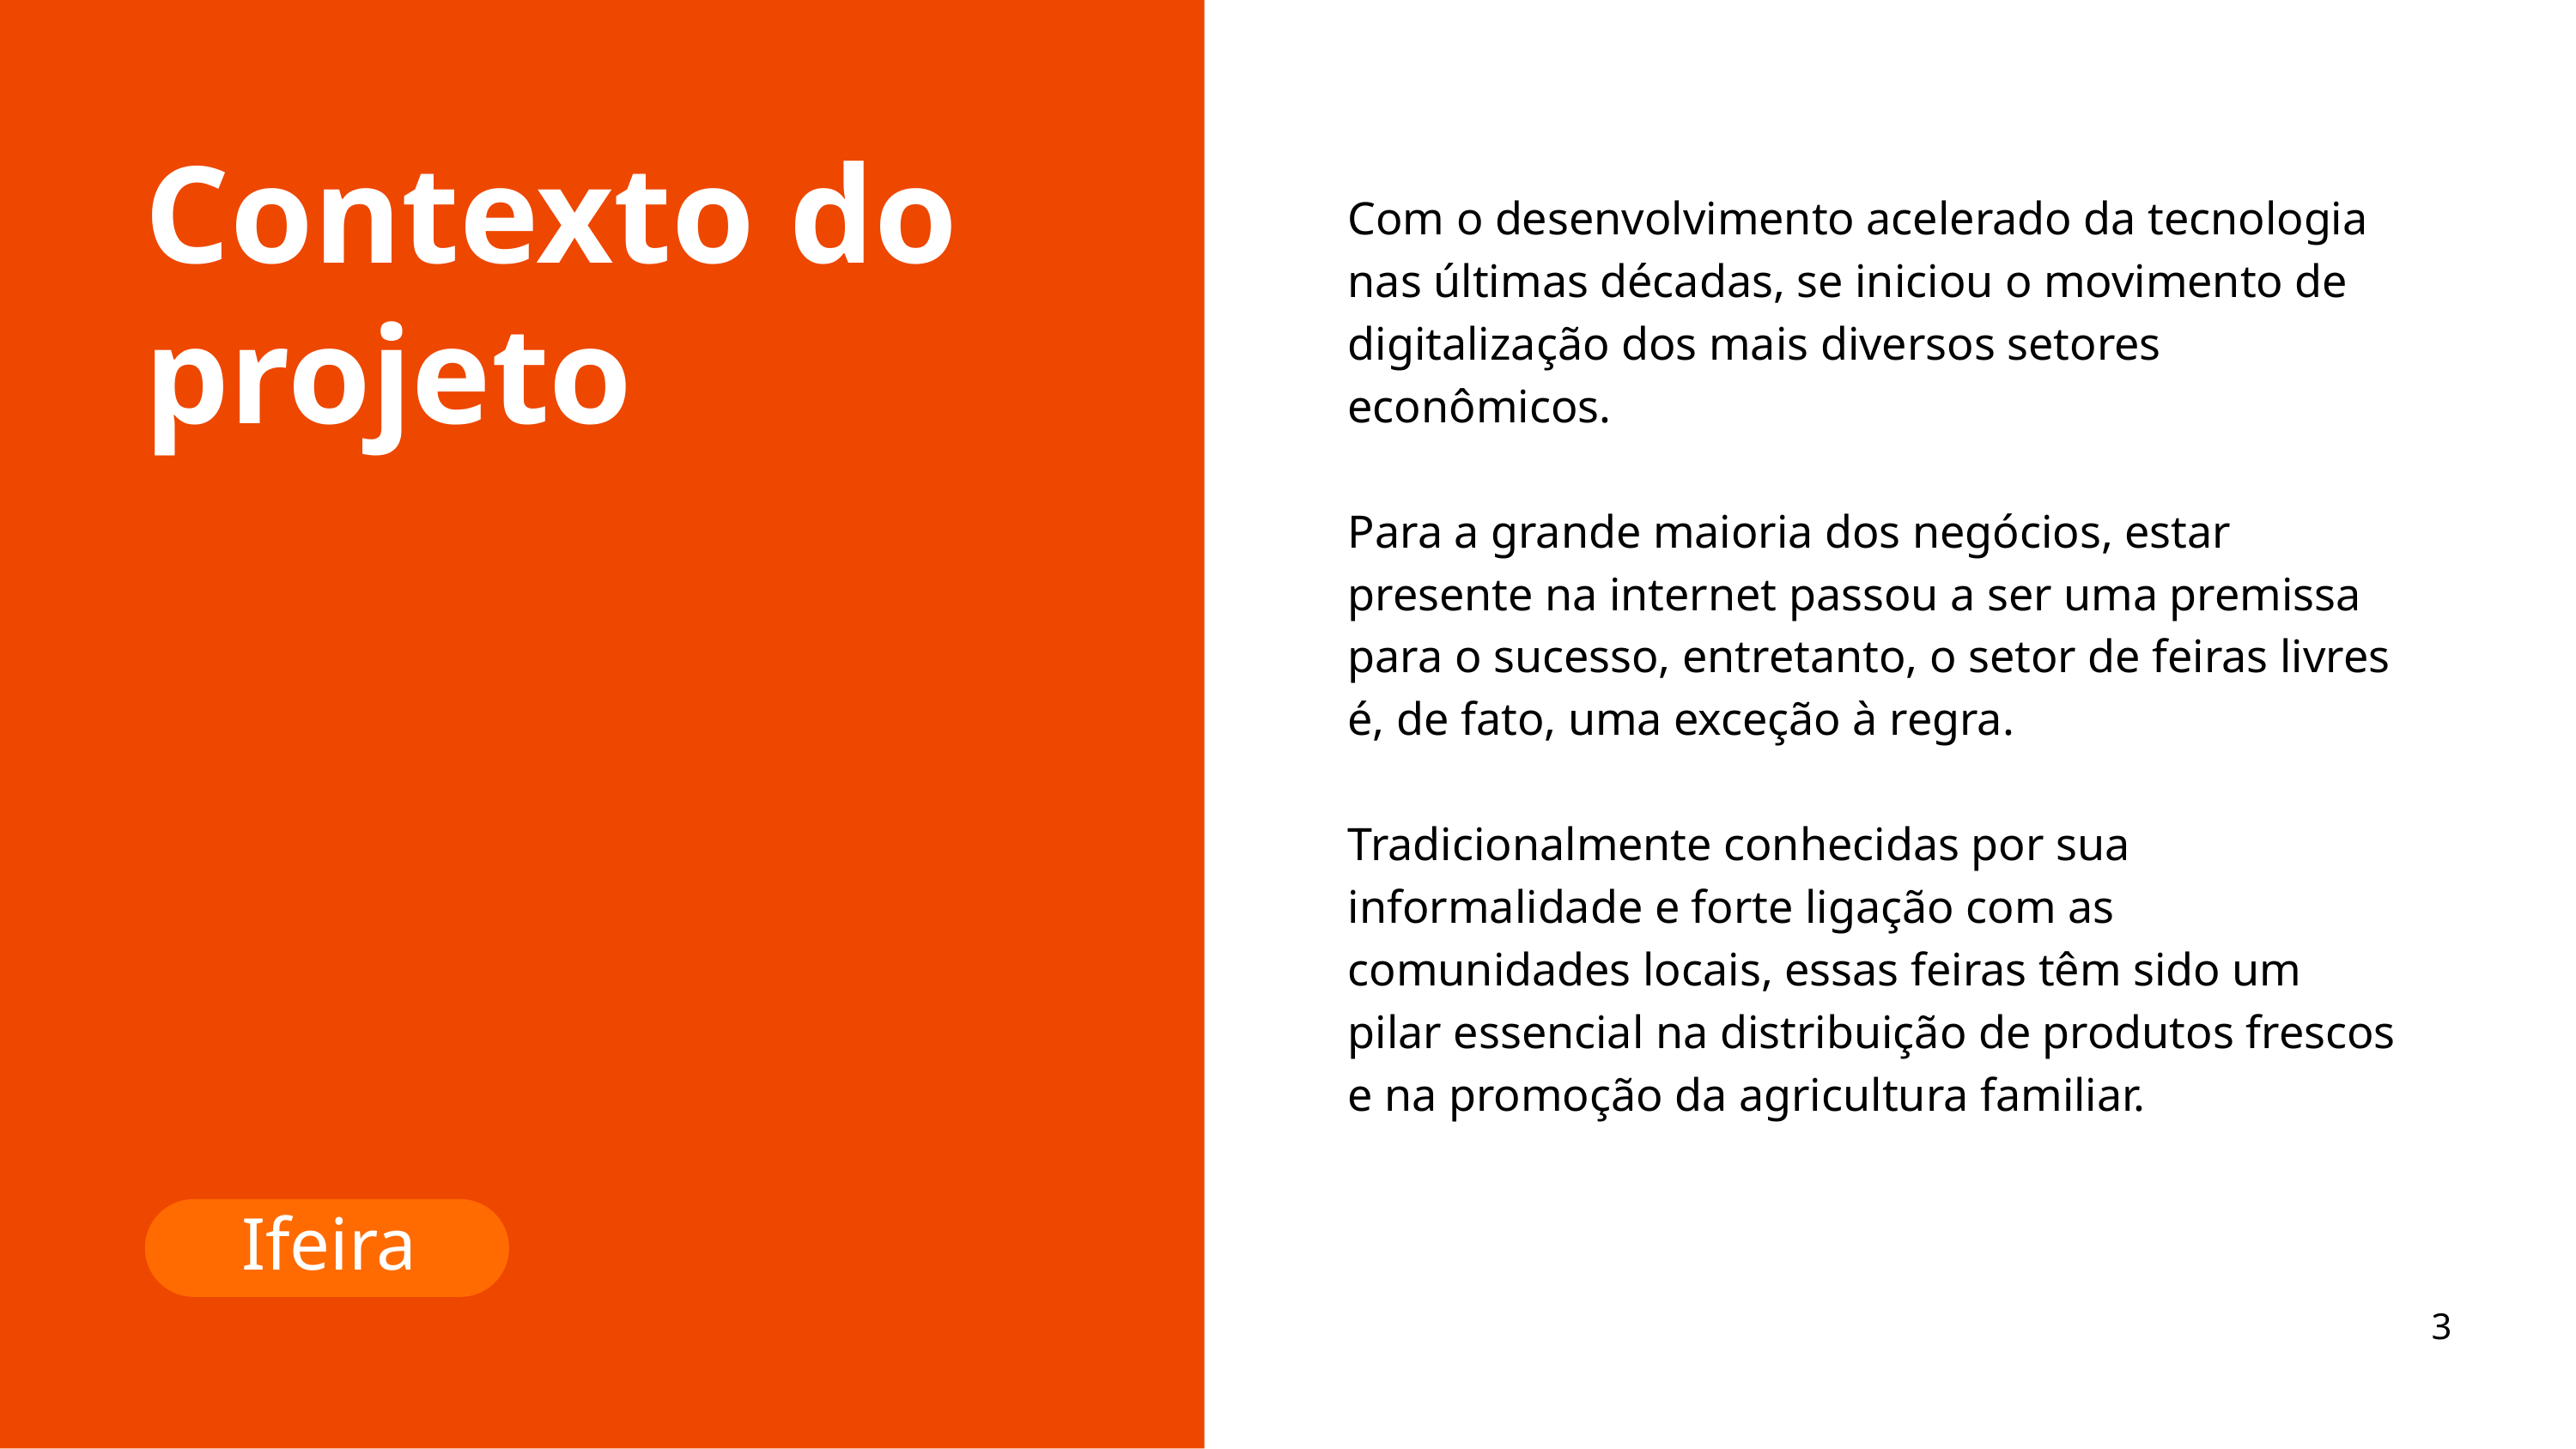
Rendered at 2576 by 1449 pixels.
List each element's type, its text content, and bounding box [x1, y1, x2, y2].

text_box Com o desenvolvimento acelerado da tecnologia nas últimas décadas, se iniciou o movimento de digitalização dos mais diversos setores econômicos. Para a grande maioria dos negócios, estar presente na internet passou a ser uma premissa para o sucesso, entretanto, o setor de feiras livres é, de fato, uma exceção à regra. Tradicionalmente conhecidas por sua informalidade e forte ligação com as comunidades locais, essas feiras têm sido um pilar essencial na distribuição de produtos frescos e na promoção da agricultura familiar. [1347, 180, 2406, 1120]
text_box 3 [2431, 1296, 2452, 1348]
text_box [0, 0, 1205, 1449]
text_box Contexto do projeto [144, 128, 1097, 452]
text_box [144, 1198, 510, 1298]
